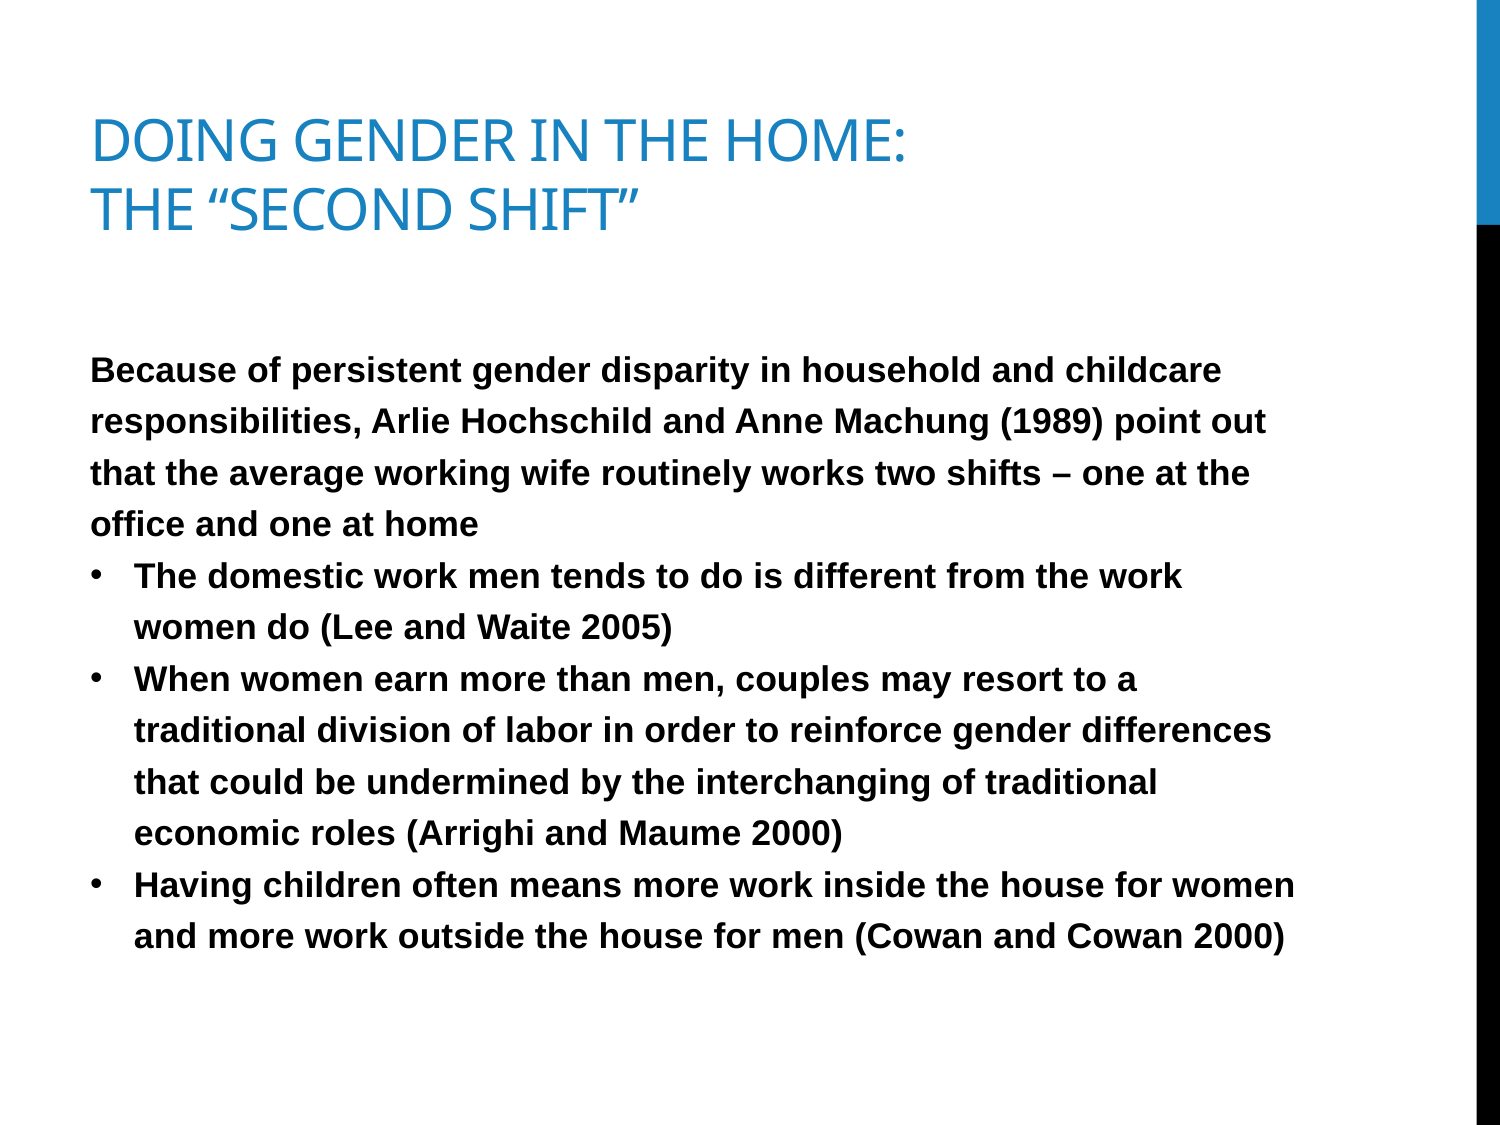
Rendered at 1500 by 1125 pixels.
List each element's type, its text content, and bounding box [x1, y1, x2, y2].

list Because of persistent gender disparity in household and childcare responsibilities, Arlie Hochschild and Anne Machung (1989) point out that the average working wife routinely works two shifts – one at the office and one at home The domestic work men tends to do is different from the work women do (Lee and Waite 2005) When women earn more than men, couples may resort to a traditional division of labor in order to reinforce gender differences that could be undermined by the interchanging of traditional economic roles (Arrighi and Maume 2000) Having children often means more work inside the house for women and more work outside the house for men (Cowan and Cowan 2000) [75, 287, 1325, 1005]
title Doing gender in the home: The “second shift” [75, 25, 1478, 250]
